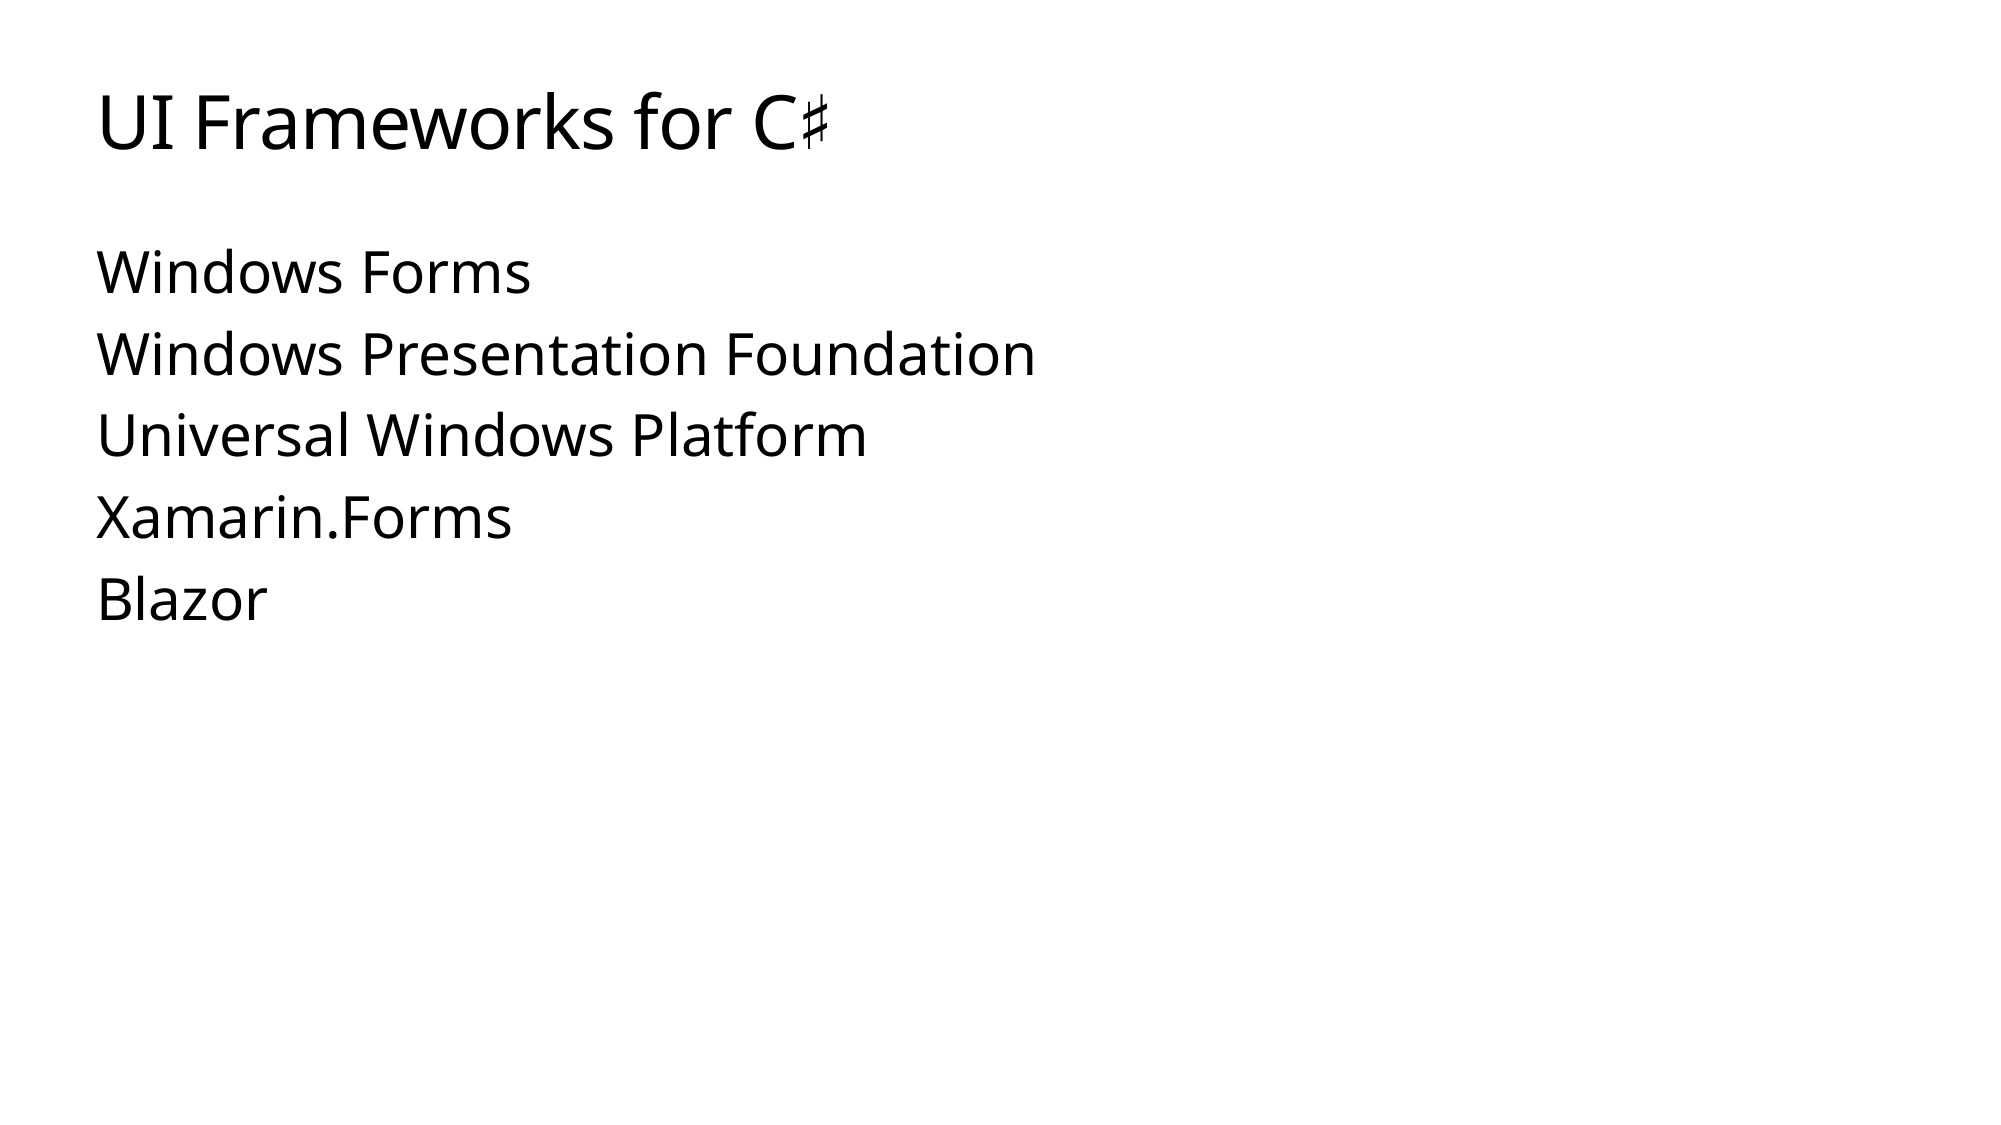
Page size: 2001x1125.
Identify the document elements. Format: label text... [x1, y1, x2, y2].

list Windows Forms Windows Presentation Foundation Universal Windows Platform Xamarin.Forms Blazor [96, 235, 1904, 646]
title UI Frameworks for C♯ [96, 75, 1904, 166]
